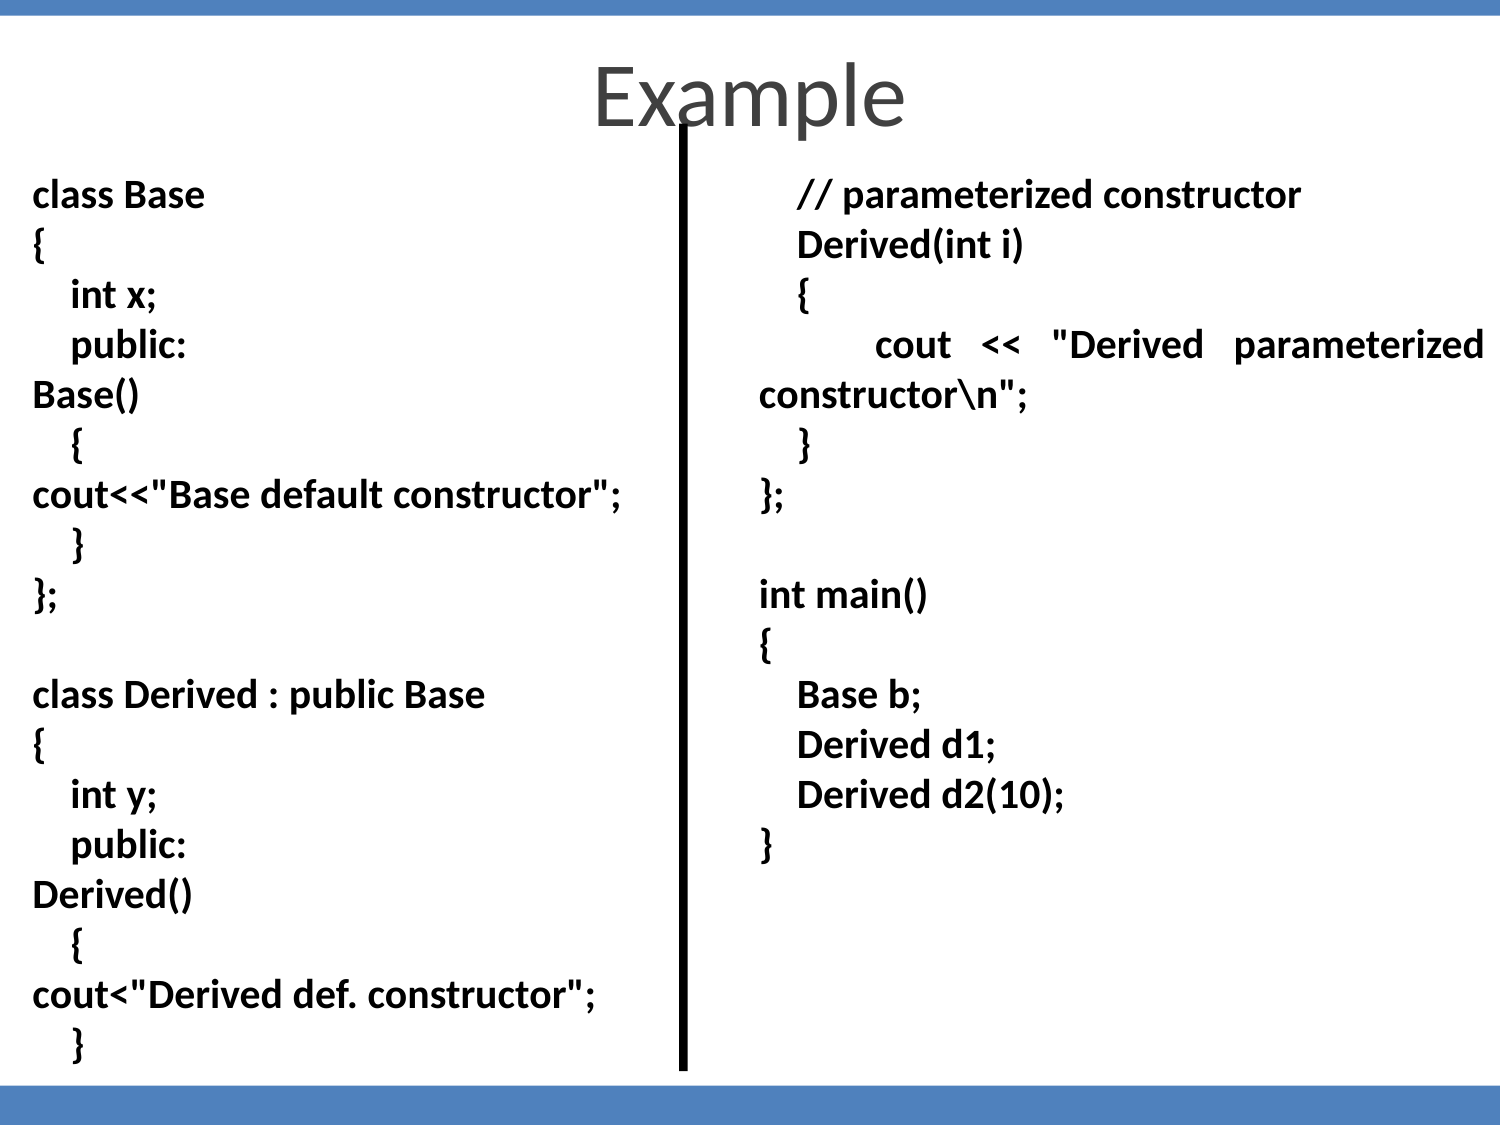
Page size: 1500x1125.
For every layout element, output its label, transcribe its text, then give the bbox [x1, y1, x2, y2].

list Example [0, 26, 1500, 153]
text_box [677, 122, 690, 141]
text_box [17, 142, 1500, 1095]
